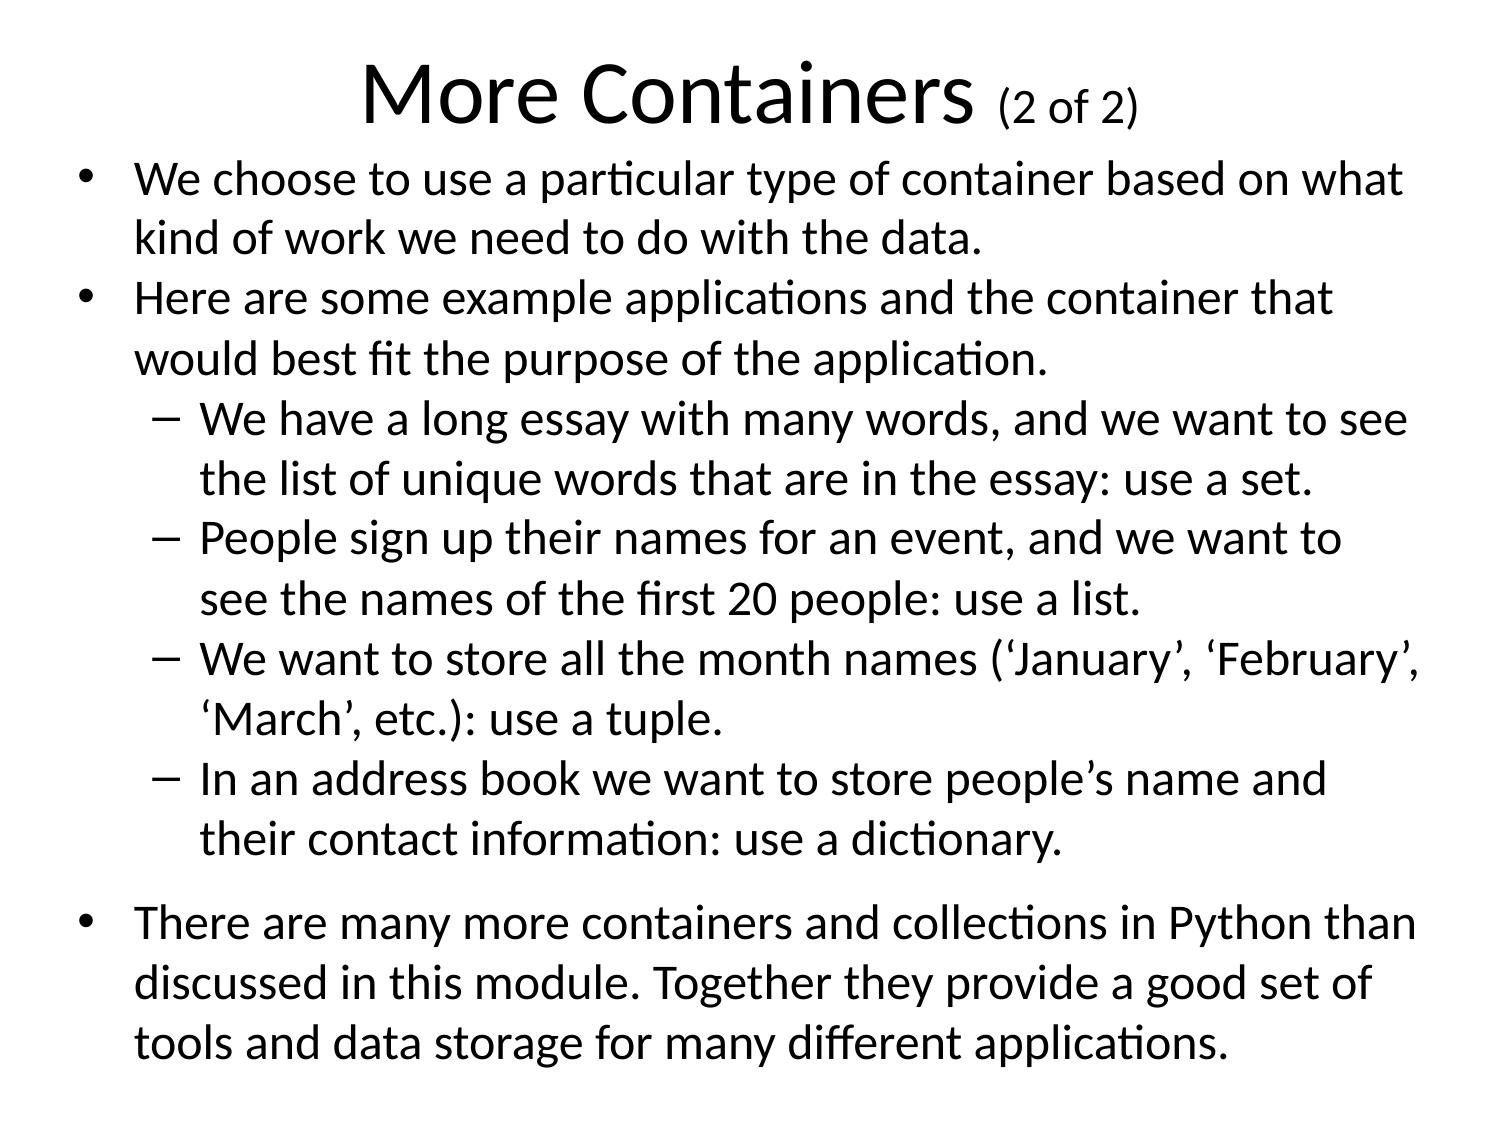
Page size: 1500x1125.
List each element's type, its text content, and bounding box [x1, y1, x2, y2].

title More Containers (2 of 2) [75, 24, 1425, 137]
list We choose to use a particular type of container based on what kind of work we need to do with the data. Here are some example applications and the container that would best fit the purpose of the application. We have a long essay with many words, and we want to see the list of unique words that are in the essay: use a set. People sign up their names for an event, and we want to see the names of the first 20 people: use a list. We want to store all the month names (‘January’, ‘February’, ‘March’, etc.): use a tuple. In an address book we want to store people’s name and their contact information: use a dictionary. There are many more containers and collections in Python than discussed in this module. Together they provide a good set of tools and data storage for many different applications. [62, 137, 1438, 1050]
